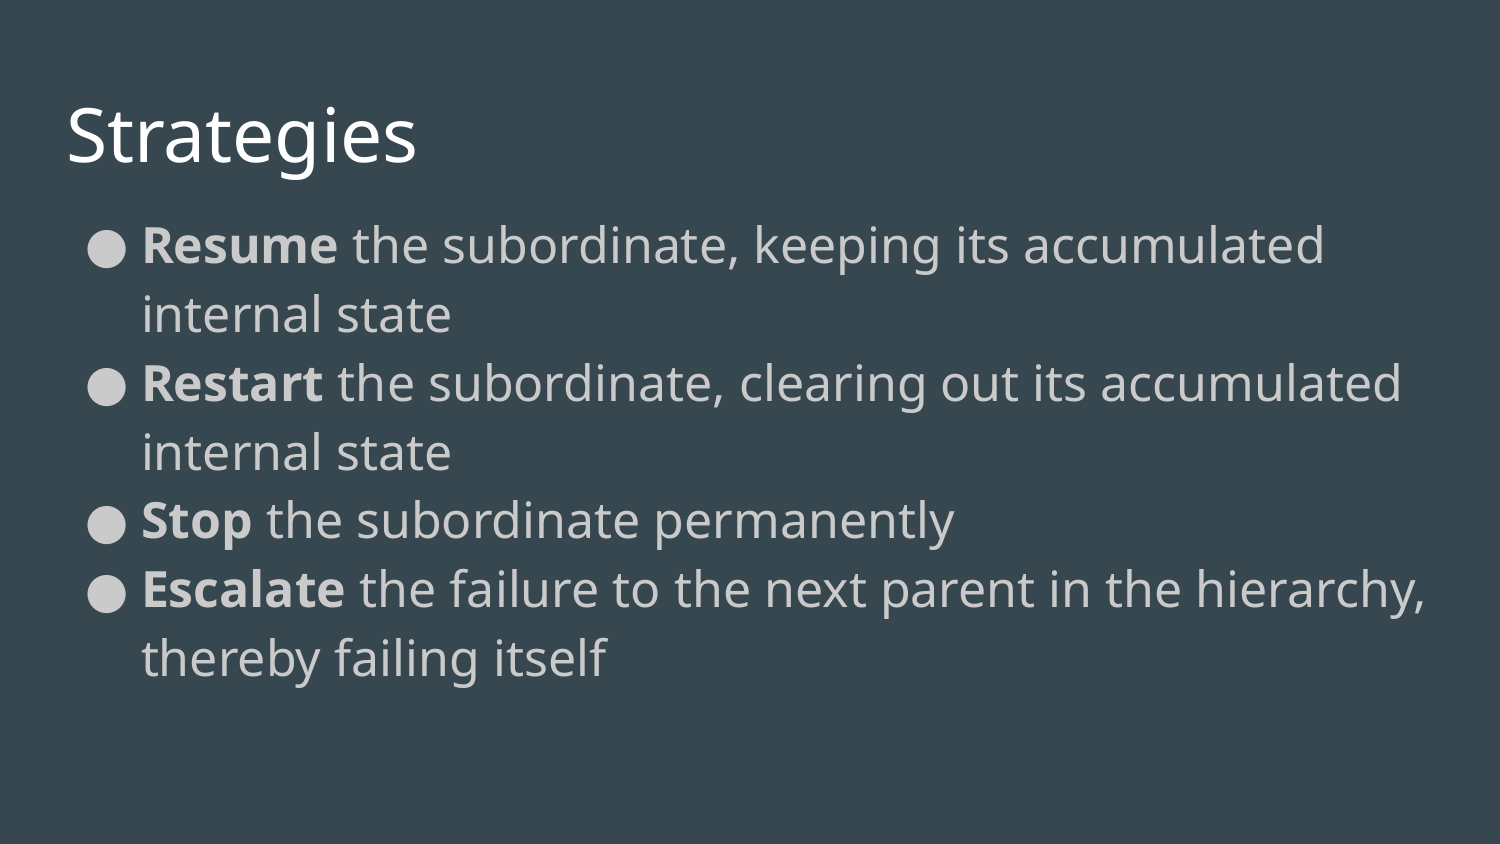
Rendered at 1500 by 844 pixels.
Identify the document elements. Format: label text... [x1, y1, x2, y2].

title Strategies [51, 72, 1449, 167]
list Resume the subordinate, keeping its accumulated internal state Restart the subordinate, clearing out its accumulated internal state Stop the subordinate permanently Escalate the failure to the next parent in the hierarchy, thereby failing itself [51, 189, 1449, 750]
